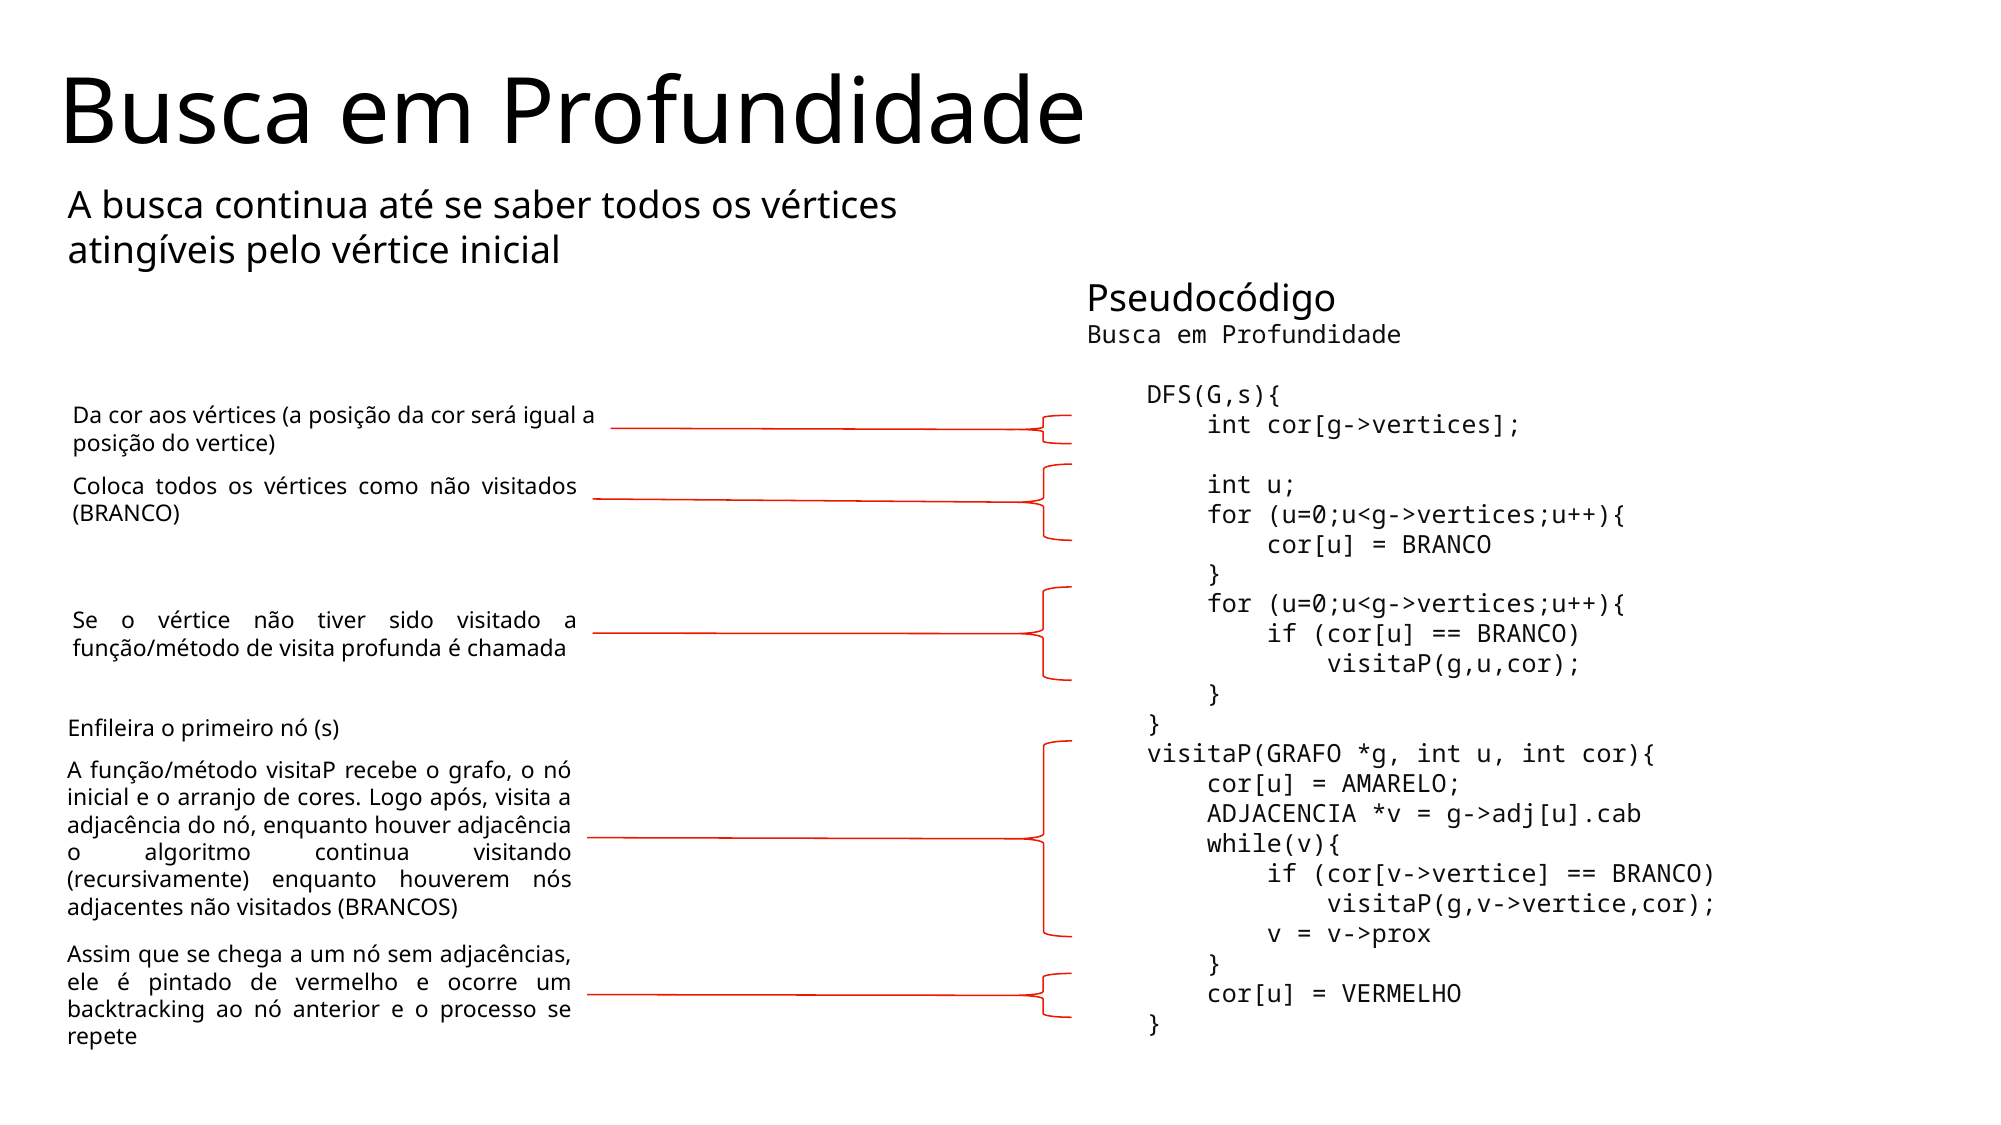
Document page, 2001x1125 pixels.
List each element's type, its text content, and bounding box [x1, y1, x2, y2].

text_box Se o vértice não tiver sido visitado a função/método de visita profunda é chamada [57, 598, 593, 668]
text_box Pseudocódigo [1071, 266, 1352, 327]
text_box Coloca todos os vértices como não visitados (BRANCO) [57, 464, 593, 534]
text_box Da cor aos vértices (a posição da cor será igual a posição do vertice) [57, 393, 611, 464]
text_box A função/método visitaP recebe o grafo, o nó inicial e o arranjo de cores. Logo após, visita a adjacência do nó, enquanto houver adjacência o algoritmo continua visitando (recursivamente) enquanto houverem nós adjacentes não visitados (BRANCOS) [52, 747, 588, 928]
text_box [1015, 586, 1072, 682]
text_box Busca em Profundidade [44, 44, 1104, 170]
text_box A busca continua até se saber todos os vértices atingíveis pelo vértice inicial [52, 173, 1000, 279]
text_box [1015, 414, 1072, 445]
text_box [1016, 463, 1072, 542]
text_box Enfileira o primeiro nó (s) [52, 706, 588, 747]
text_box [592, 499, 1016, 503]
text_box [1016, 740, 1073, 938]
text_box [1015, 972, 1072, 1019]
text_box Busca em Profundidade DFS(G,s){ int cor[g->vertices]; int u; for (u=0;u<g->vertices;u++){ cor[u] = BRANCO } for (u=0;u<g->vertices;u++){ if (cor[u] == BRANCO) visitaP(g,u,cor); } } visitaP(GRAFO *g, int u, int cor){ cor[u] = AMARELO; ADJACENCIA *v = g->adj[u].cab while(v){ if (cor[v->vertice] == BRANCO) visitaP(g,v->vertice,cor); v = v->prox } cor[u] = VERMELHO } [1072, 311, 1798, 1125]
text_box Assim que se chega a um nó sem adjacências, ele é pintado de vermelho e ocorre um backtracking ao nó anterior e o processo se repete [52, 932, 588, 1057]
